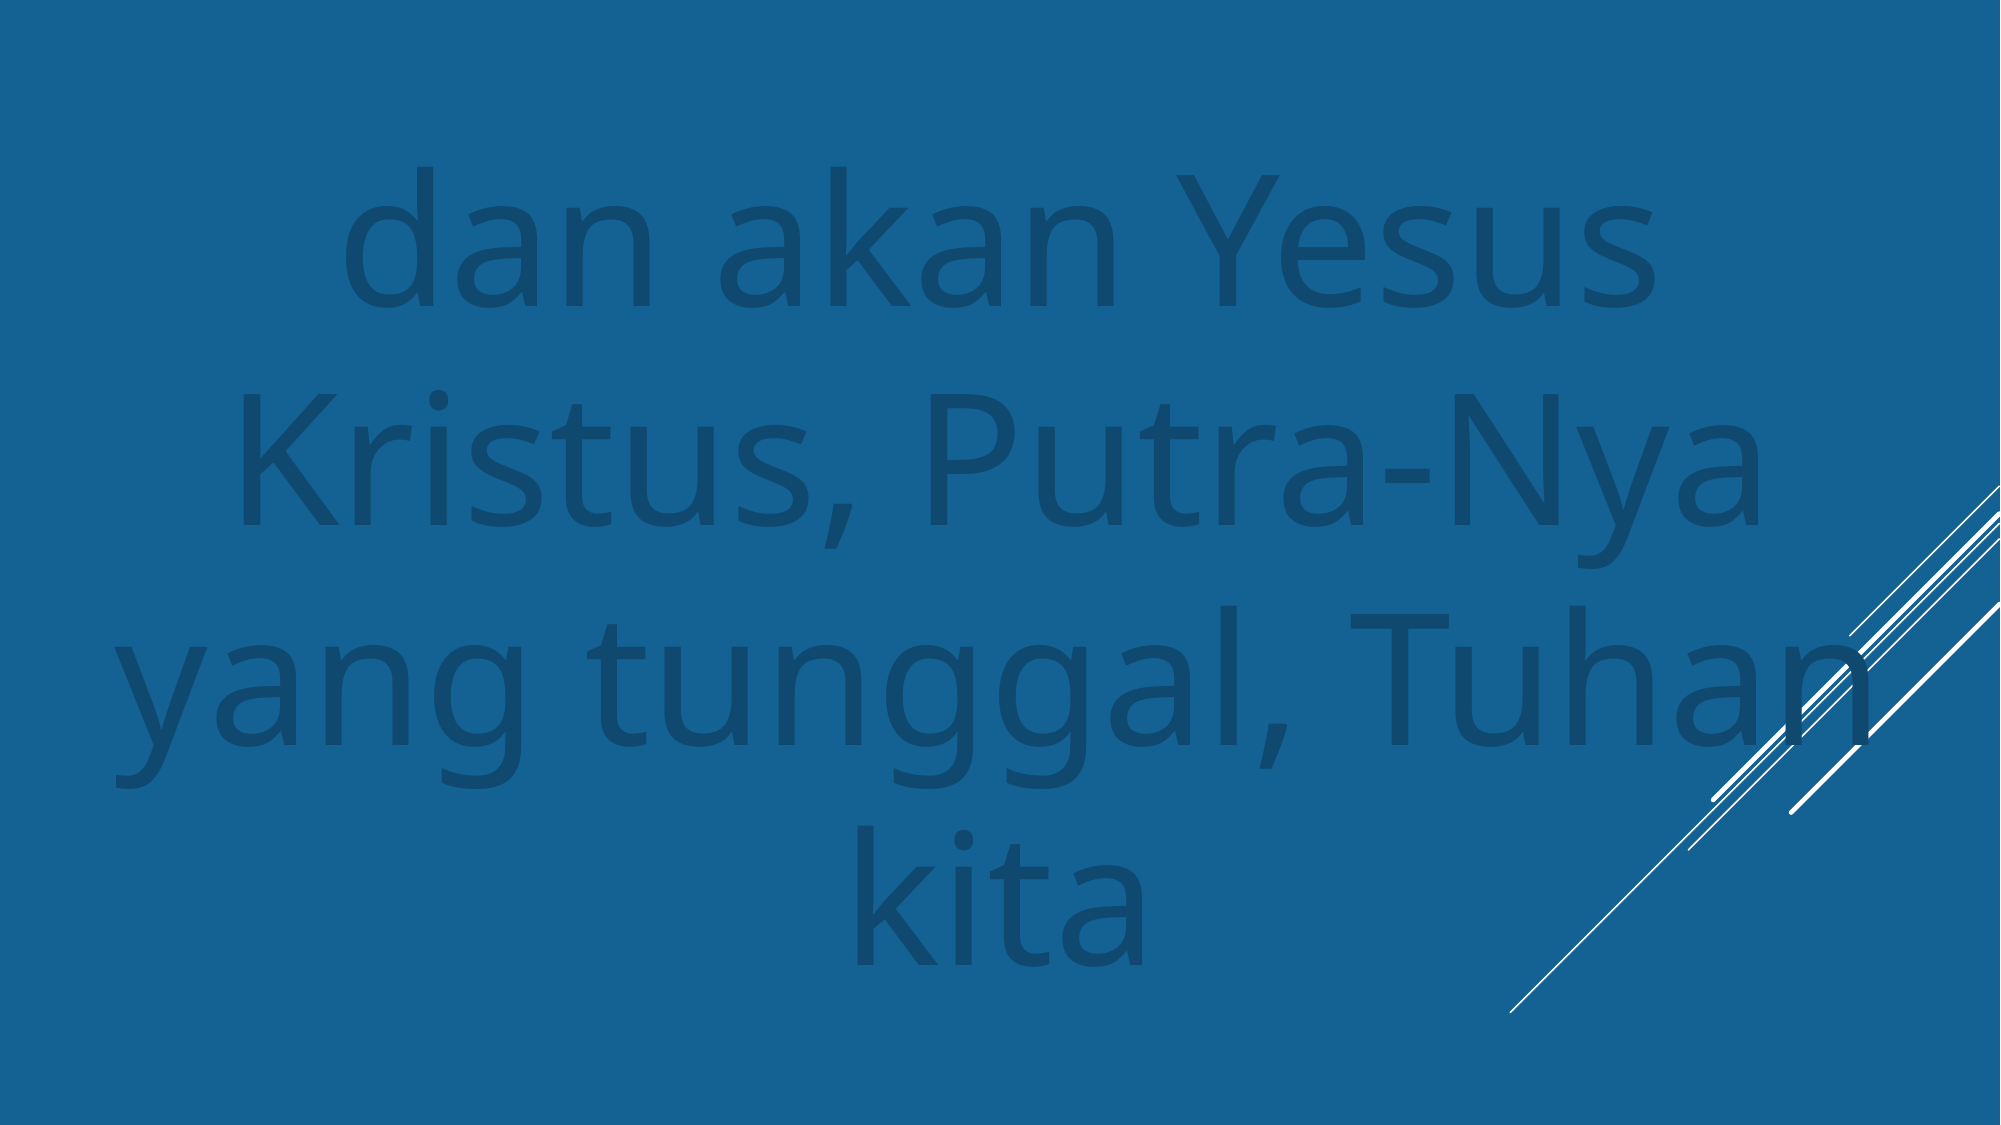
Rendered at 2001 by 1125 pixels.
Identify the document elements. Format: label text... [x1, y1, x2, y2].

list dan akan Yesus Kristus, Putra-Nya yang tunggal, Tuhan kita [0, 218, 2000, 907]
